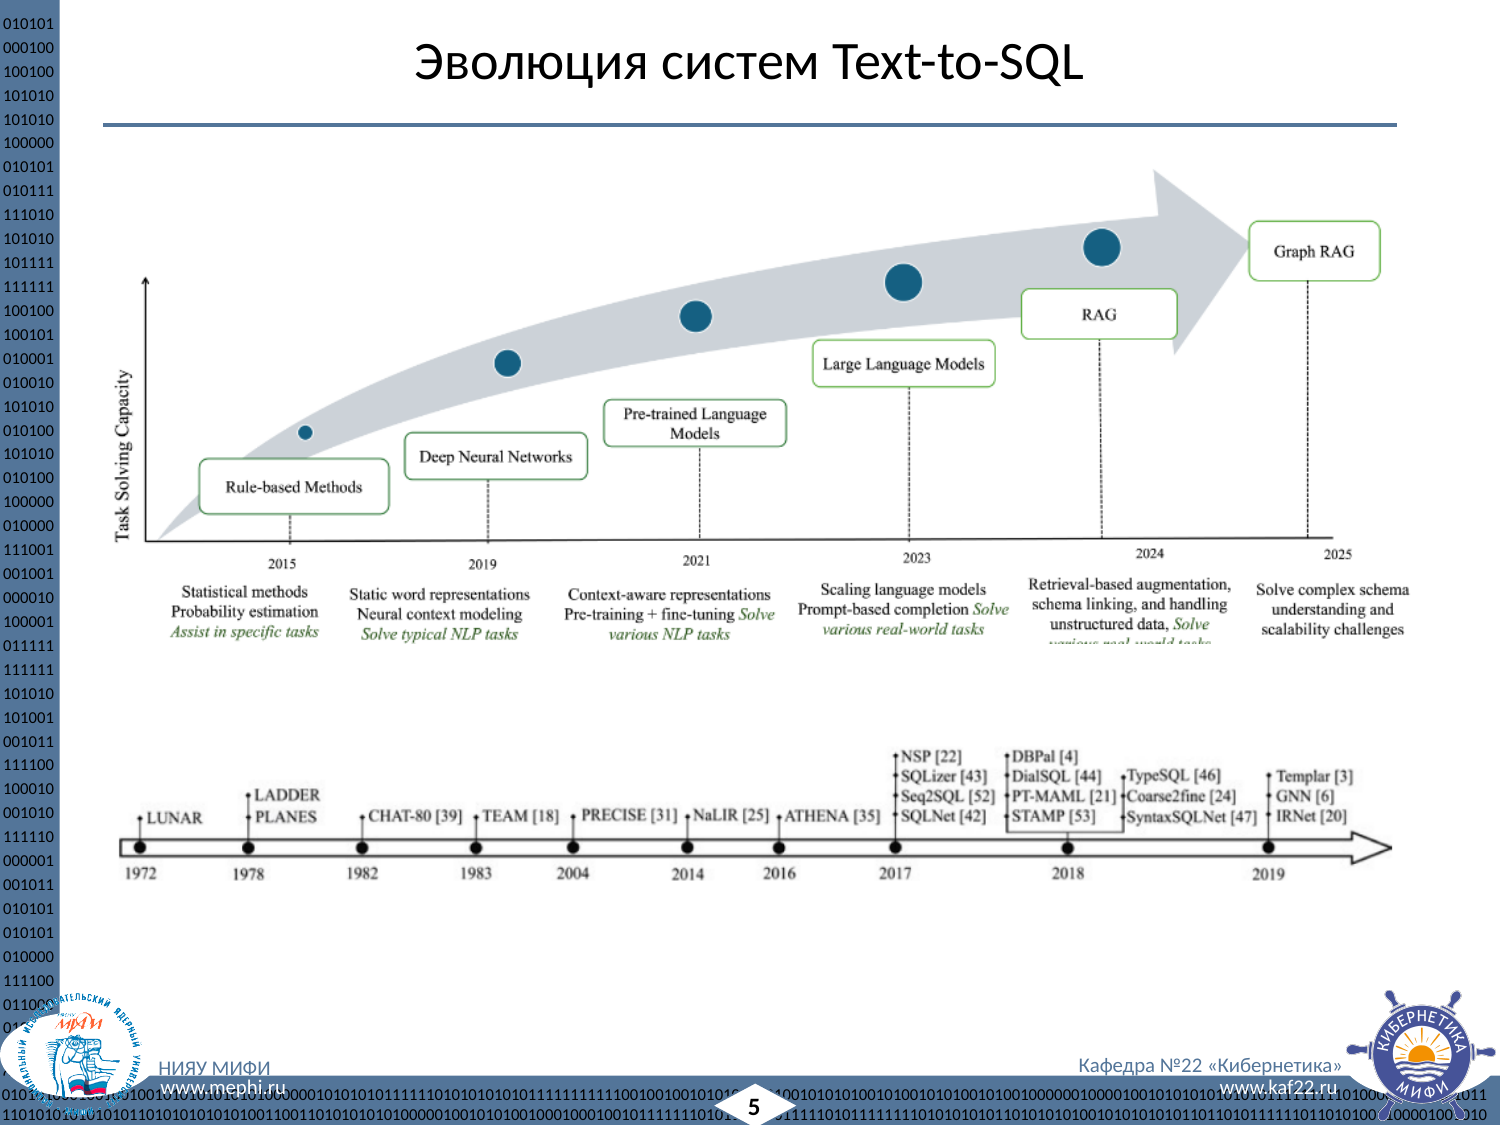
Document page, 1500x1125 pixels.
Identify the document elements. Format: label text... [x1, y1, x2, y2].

slide_number ‹#› [718, 1081, 790, 1125]
picture [16, 989, 143, 1120]
title Эволюция систем Text-to-SQL [103, 5, 1397, 119]
picture [1346, 990, 1496, 1121]
picture [102, 160, 1423, 644]
picture [102, 743, 1423, 896]
